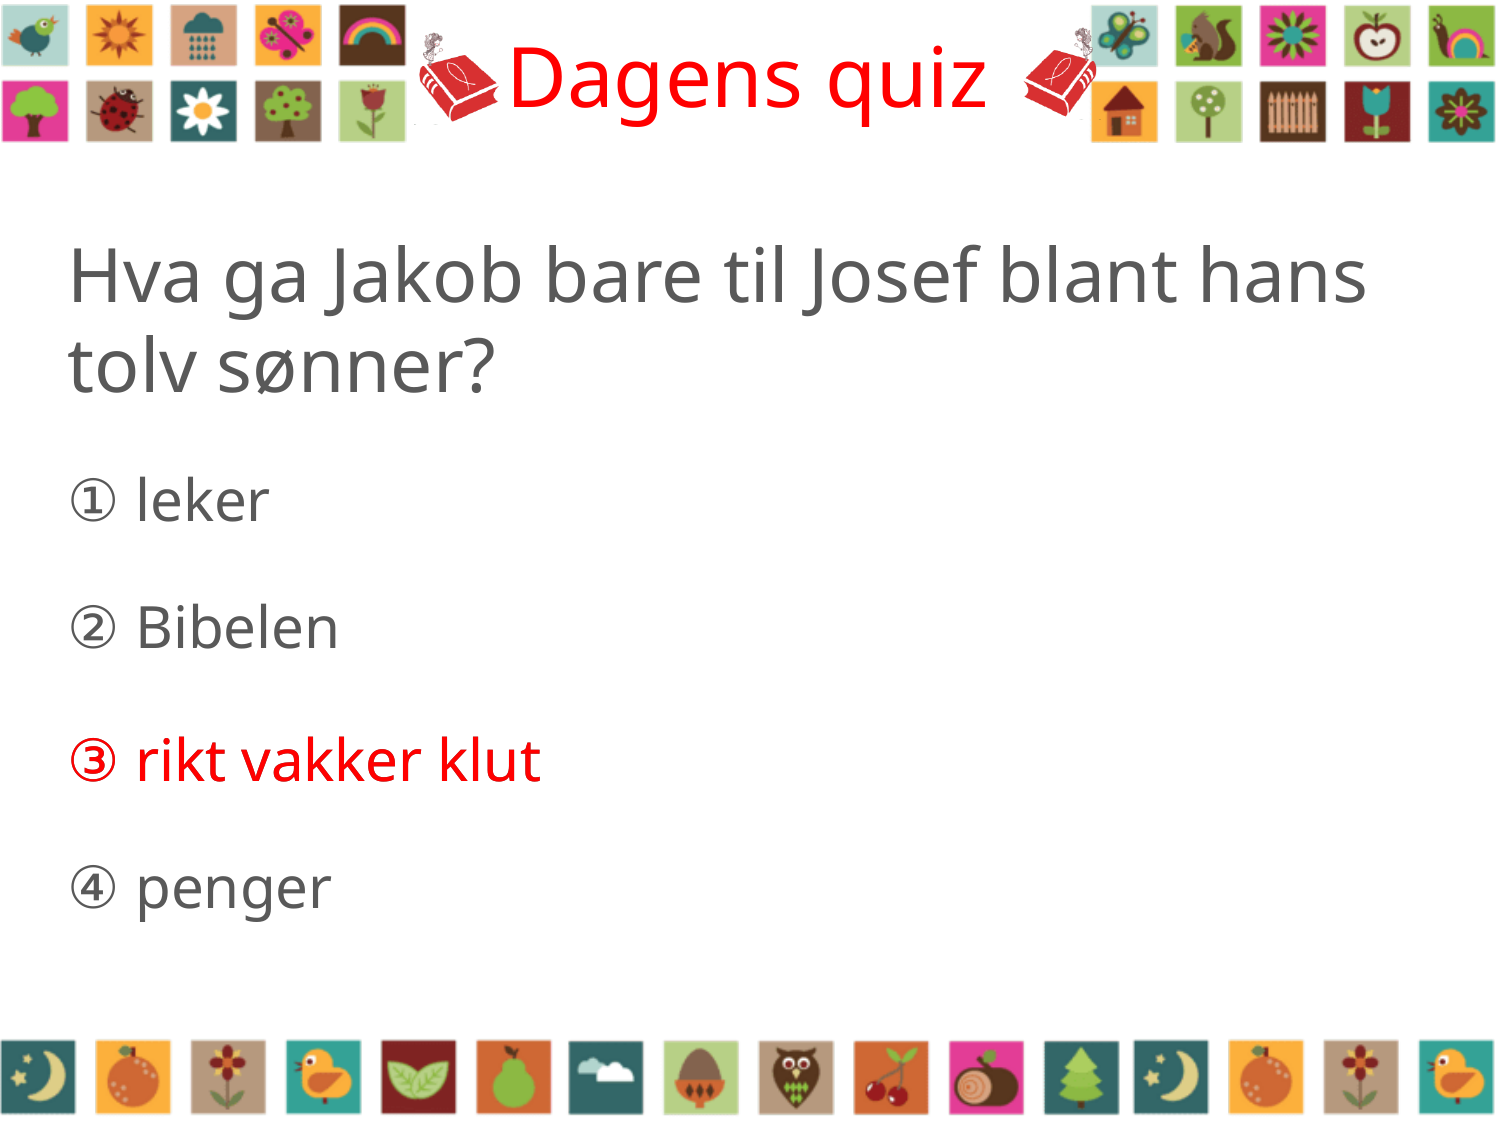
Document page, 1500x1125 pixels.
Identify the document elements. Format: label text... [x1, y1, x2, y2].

picture [0, 3, 526, 150]
text_box Hva ga Jakob bare til Josef blant hans tolv sønner? [53, 219, 1436, 415]
picture [997, 3, 1500, 150]
text_box Dagens quiz [523, 16, 1078, 131]
text_box ④ penger [53, 842, 1483, 928]
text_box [0, 1028, 1500, 1118]
text_box ② Bibelen [53, 582, 1436, 668]
text_box ① leker [53, 456, 1436, 541]
text_box ③ rikt vakker klut [53, 716, 1483, 801]
